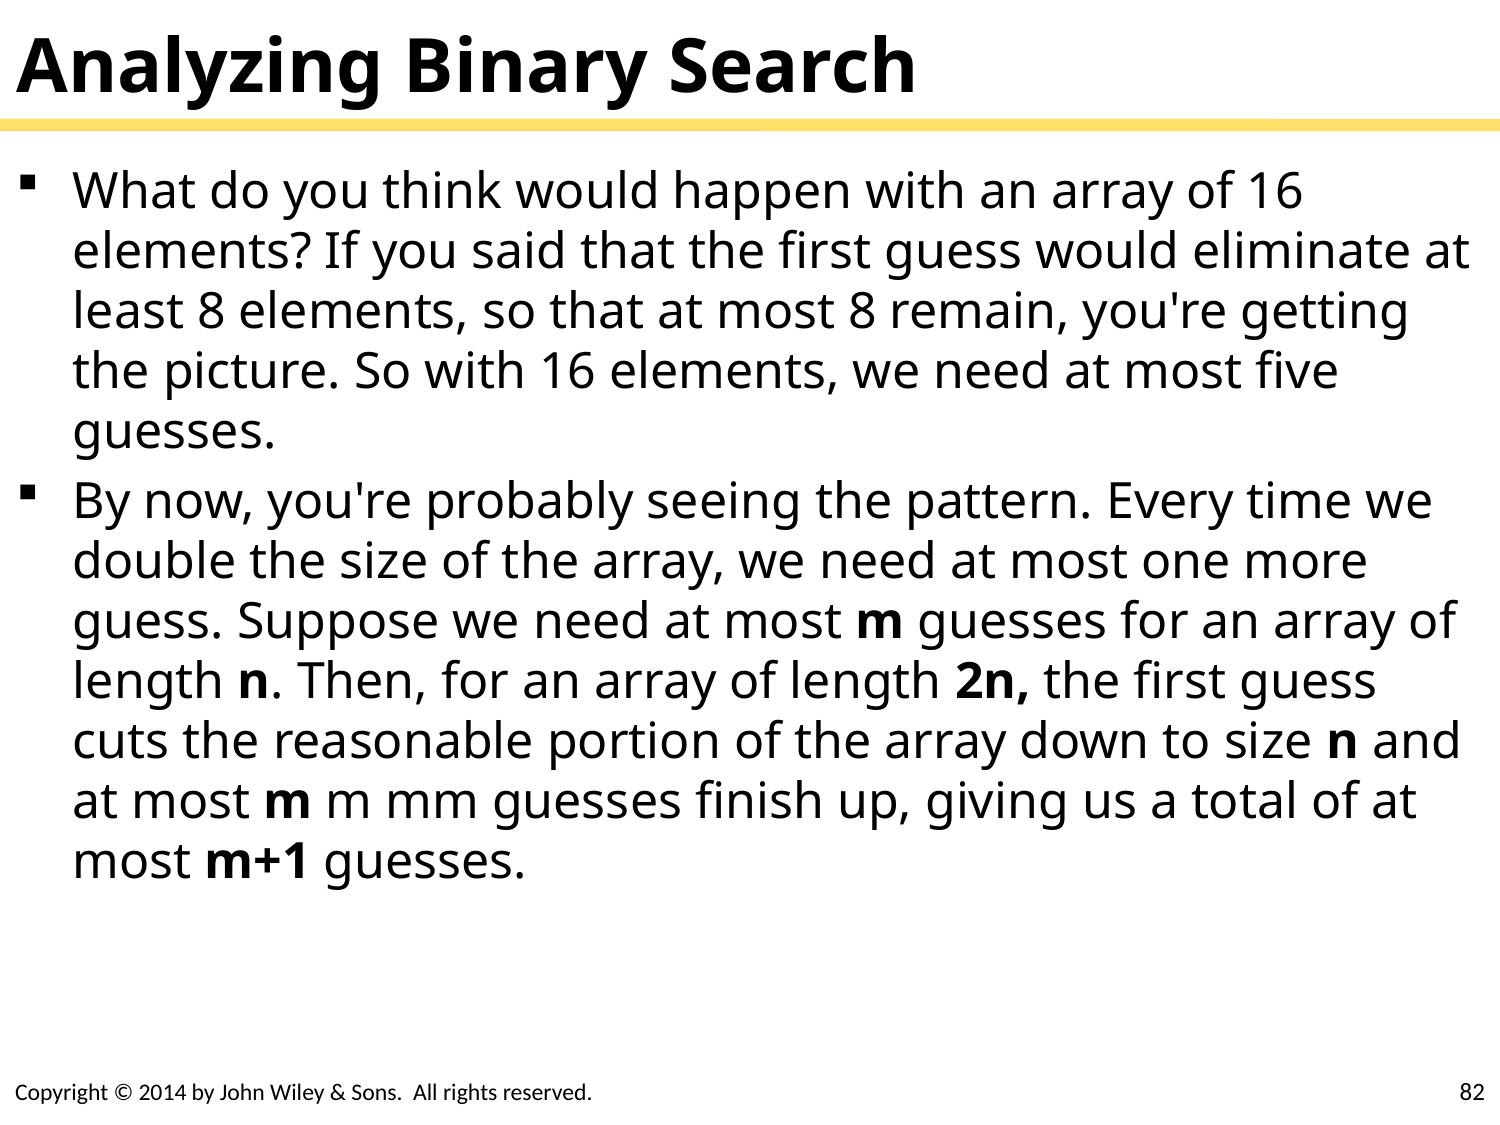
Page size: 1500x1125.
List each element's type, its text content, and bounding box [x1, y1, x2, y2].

list What do you think would happen with an array of 16 elements? If you said that the first guess would eliminate at least 8 elements, so that at most 8 remain, you're getting the picture. So with 16 elements, we need at most five guesses. By now, you're probably seeing the pattern. Every time we double the size of the array, we need at most one more guess. Suppose we need at most m guesses for an array of length n. Then, for an array of length 2n, the first guess cuts the reasonable portion of the array down to size n and at most m m mm guesses finish up, giving us a total of at most m+1 guesses. [1, 151, 1500, 1081]
title Analyzing Binary Search [1, 0, 1500, 125]
